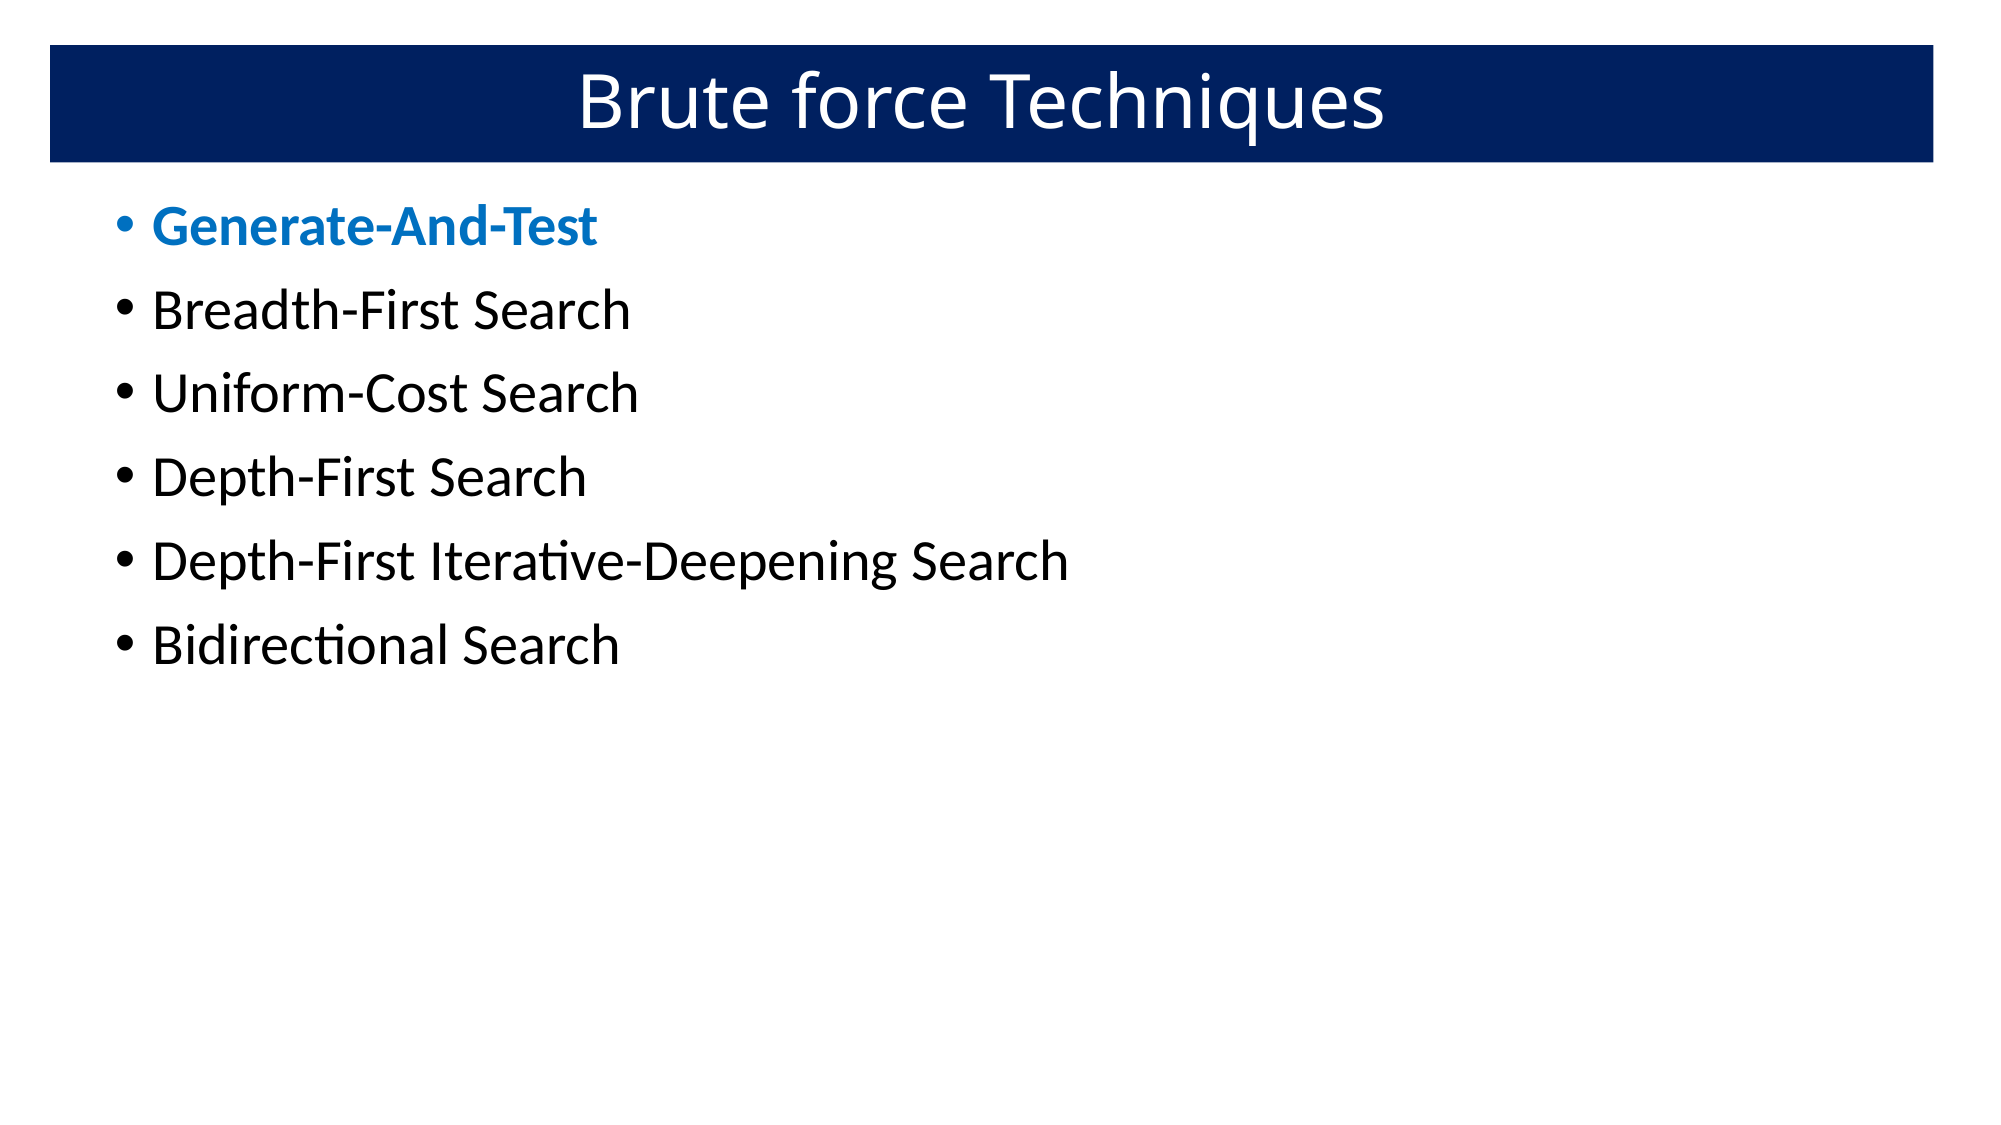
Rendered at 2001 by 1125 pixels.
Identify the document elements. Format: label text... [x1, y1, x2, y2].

list Generate-And-Test Breadth-First Search Uniform-Cost Search Depth-First Search Depth-First Iterative-Deepening Search Bidirectional Search [99, 187, 1900, 1005]
title Brute force Techniques [50, 45, 1934, 163]
